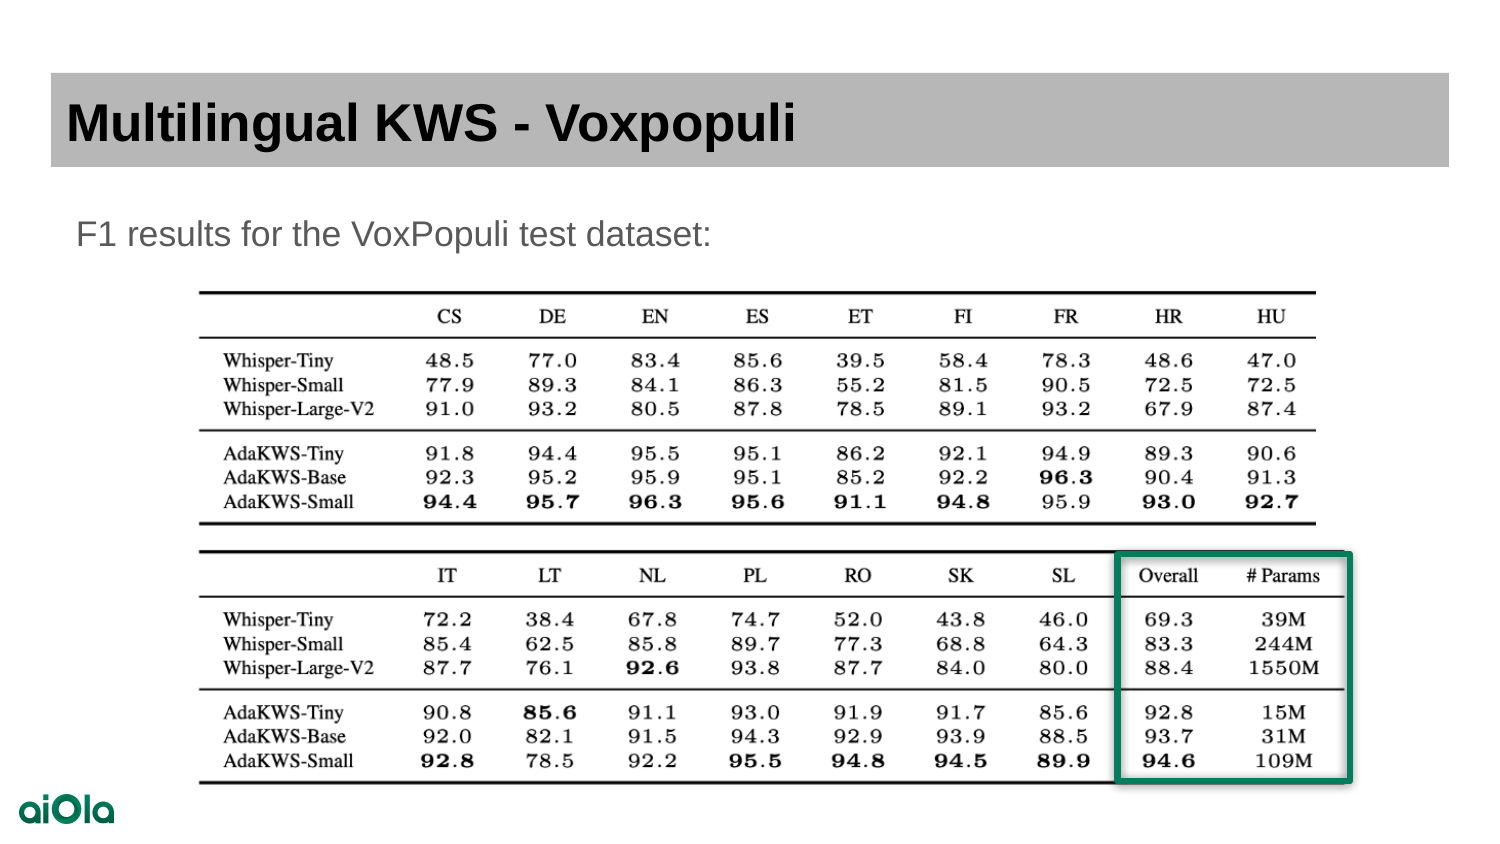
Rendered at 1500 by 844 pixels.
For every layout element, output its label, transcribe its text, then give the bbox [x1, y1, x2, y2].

picture [19, 793, 114, 824]
picture [183, 284, 1359, 790]
title Multilingual KWS - Voxpopuli [51, 72, 1449, 167]
list F1 results for the VoxPopuli test dataset: [51, 189, 1449, 269]
